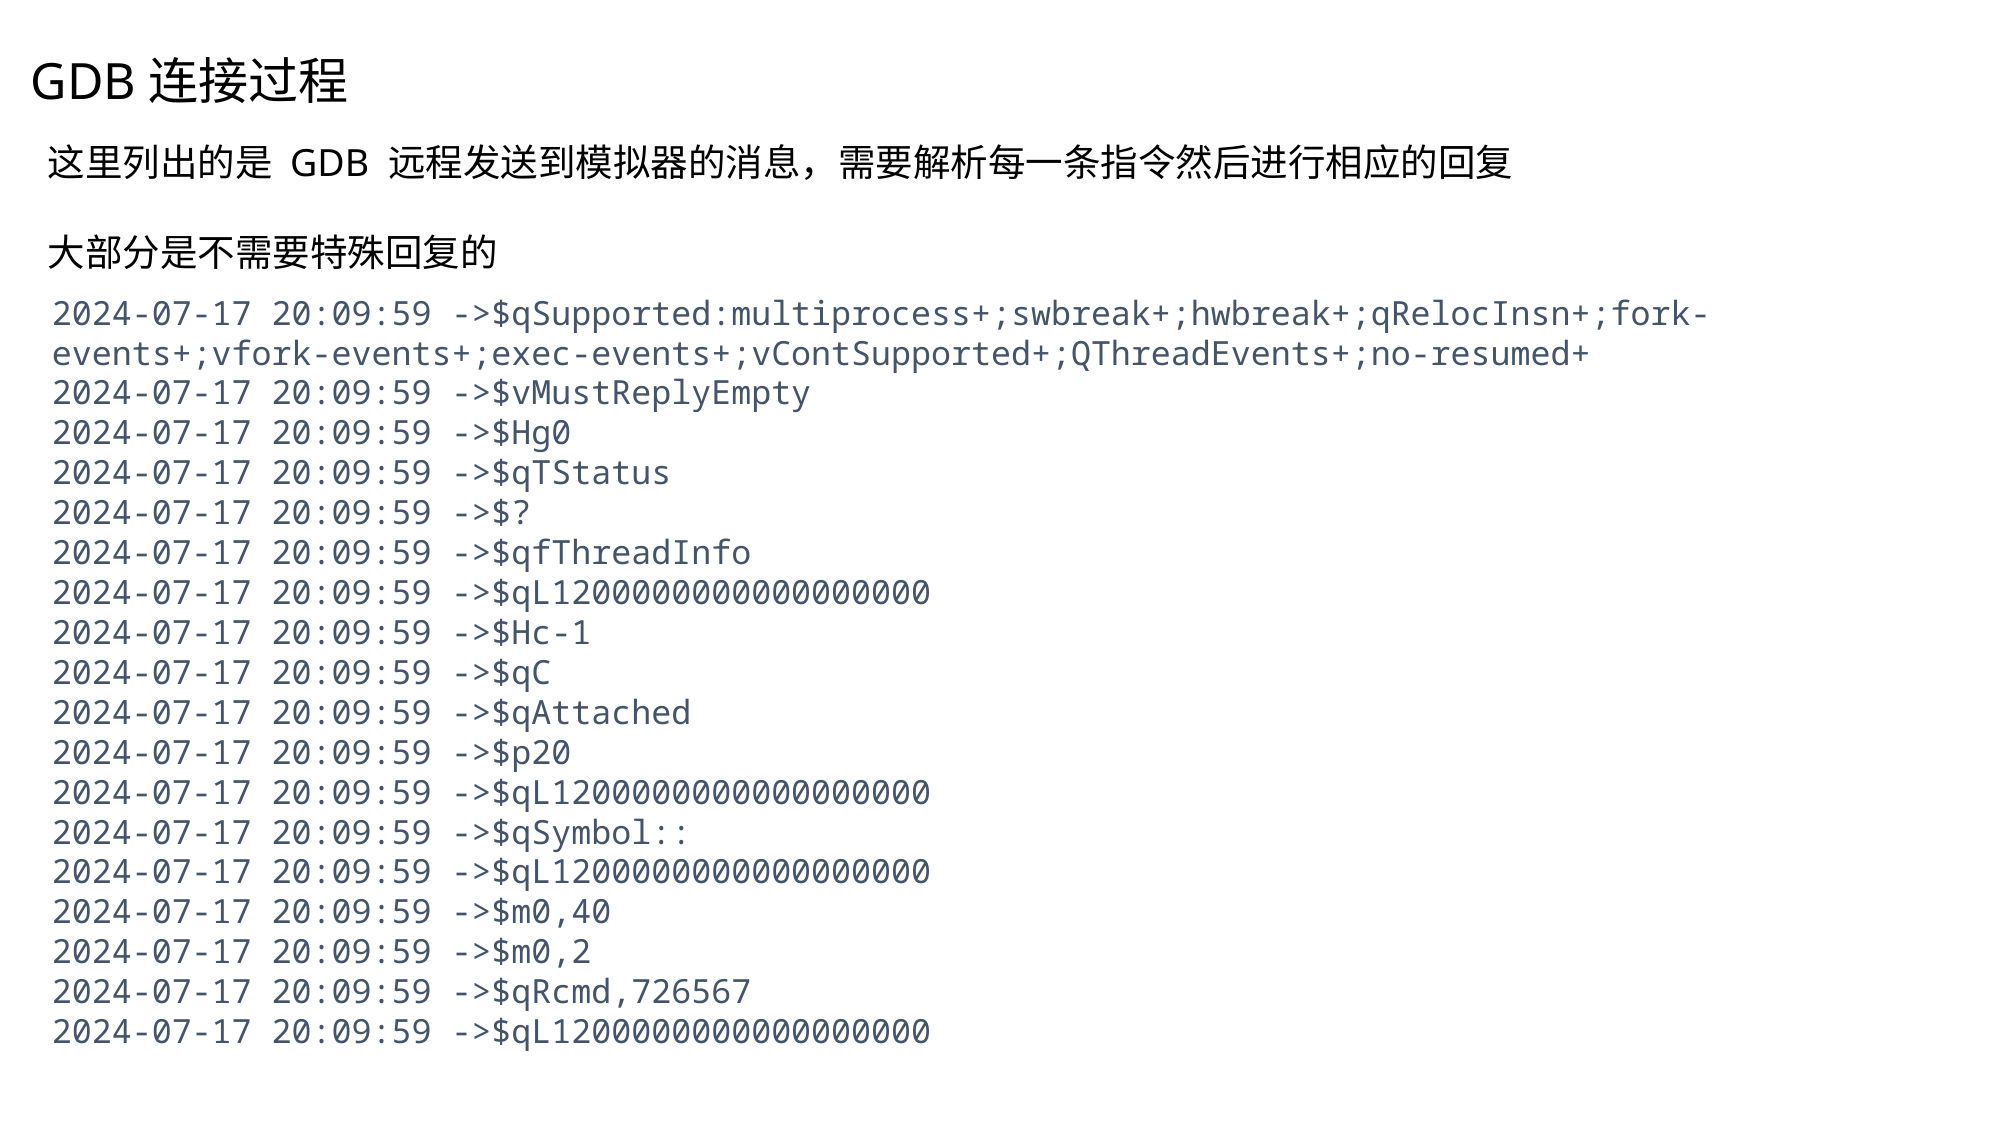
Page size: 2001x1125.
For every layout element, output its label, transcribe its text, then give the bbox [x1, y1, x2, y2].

text_box 这里列出的是 GDB 远程发送到模拟器的消息，需要解析每一条指令然后进行相应的回复 大部分是不需要特殊回复的 [33, 131, 1528, 282]
text_box 2024-07-17 20:09:59 ->$qSupported:multiprocess+;swbreak+;hwbreak+;qRelocInsn+;fork-events+;vfork-events+;exec-events+;vContSupported+;QThreadEvents+;no-resumed+ 2024-07-17 20:09:59 ->$vMustReplyEmpty 2024-07-17 20:09:59 ->$Hg0 2024-07-17 20:09:59 ->$qTStatus 2024-07-17 20:09:59 ->$? 2024-07-17 20:09:59 ->$qfThreadInfo 2024-07-17 20:09:59 ->$qL1200000000000000000 2024-07-17 20:09:59 ->$Hc-1 2024-07-17 20:09:59 ->$qC 2024-07-17 20:09:59 ->$qAttached 2024-07-17 20:09:59 ->$p20 2024-07-17 20:09:59 ->$qL1200000000000000000 2024-07-17 20:09:59 ->$qSymbol:: 2024-07-17 20:09:59 ->$qL1200000000000000000 2024-07-17 20:09:59 ->$m0,40 2024-07-17 20:09:59 ->$m0,2 2024-07-17 20:09:59 ->$qRcmd,726567 2024-07-17 20:09:59 ->$qL1200000000000000000 [37, 284, 1846, 1058]
text_box GDB连接过程 [15, 42, 363, 117]
